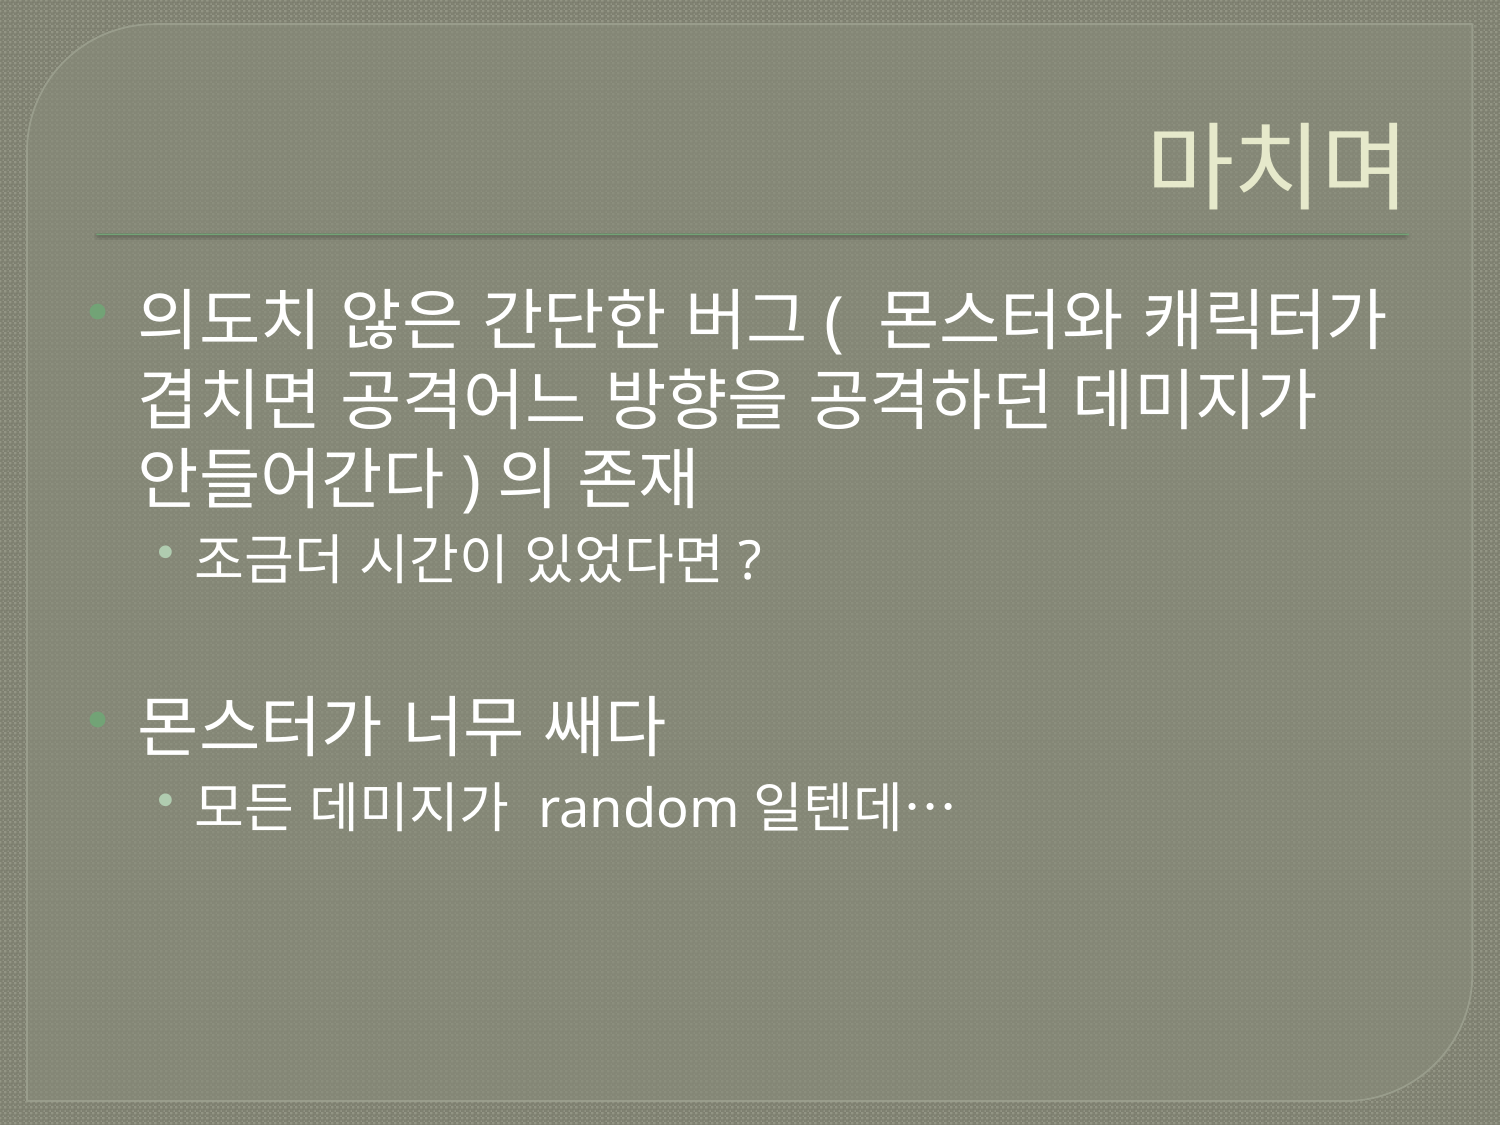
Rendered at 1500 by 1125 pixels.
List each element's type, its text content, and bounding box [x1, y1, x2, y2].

list 의도치 않은 간단한 버그( 몬스터와 캐릭터가 겹치면 공격어느 방향을 공격하던 데미지가 안들어간다)의 존재 조금더 시간이 있었다면? 몬스터가 너무 쌔다 모든 데미지가 random일텐데… [75, 270, 1425, 1013]
title 마치며 [75, 41, 1425, 230]
